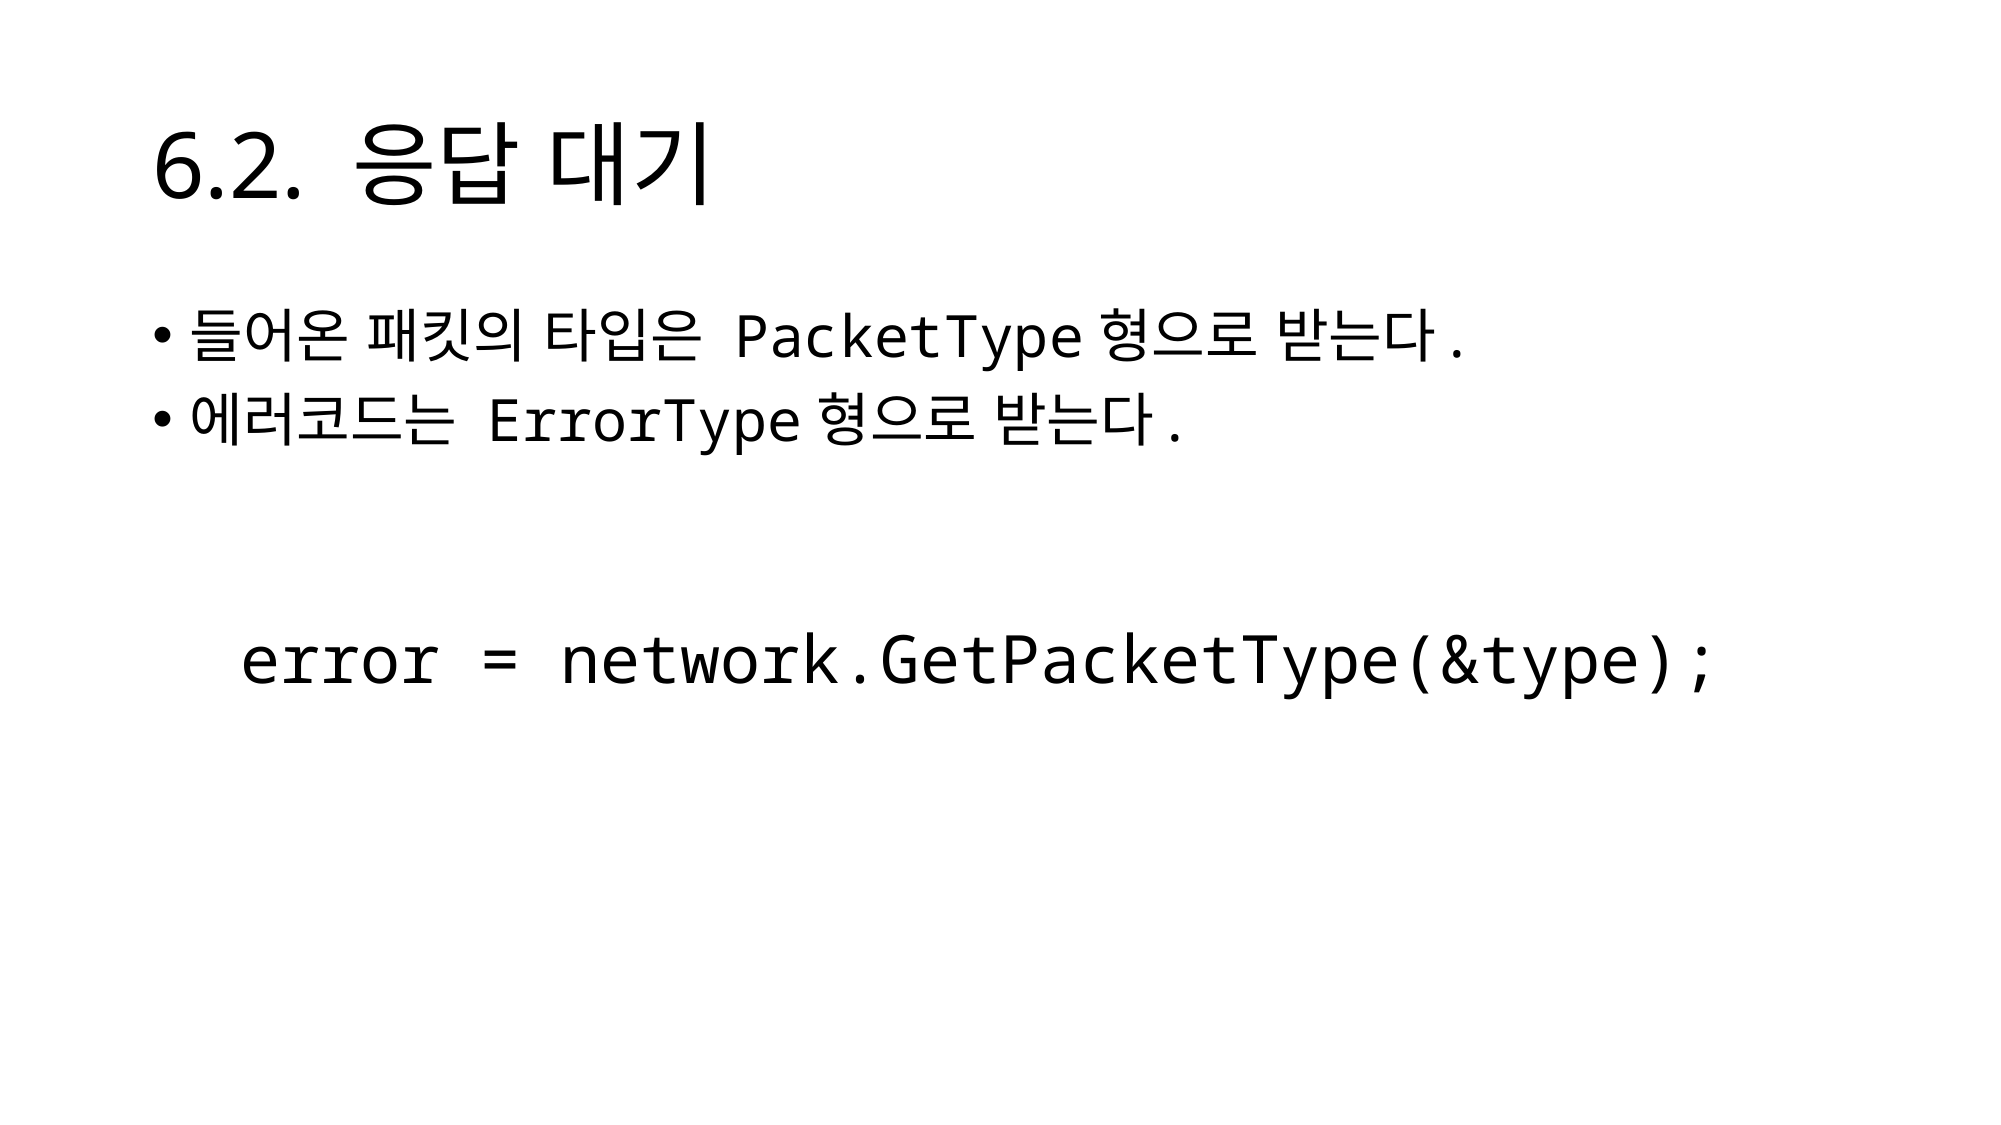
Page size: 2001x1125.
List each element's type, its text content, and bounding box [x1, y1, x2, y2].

list 들어온 패킷의 타입은 PacketType형으로 받는다. 에러코드는 ErrorType형으로 받는다. [137, 299, 1863, 1014]
text_box error = network.GetPacketType(&type); [225, 608, 1775, 704]
title 6.2. 응답 대기 [137, 59, 1863, 278]
